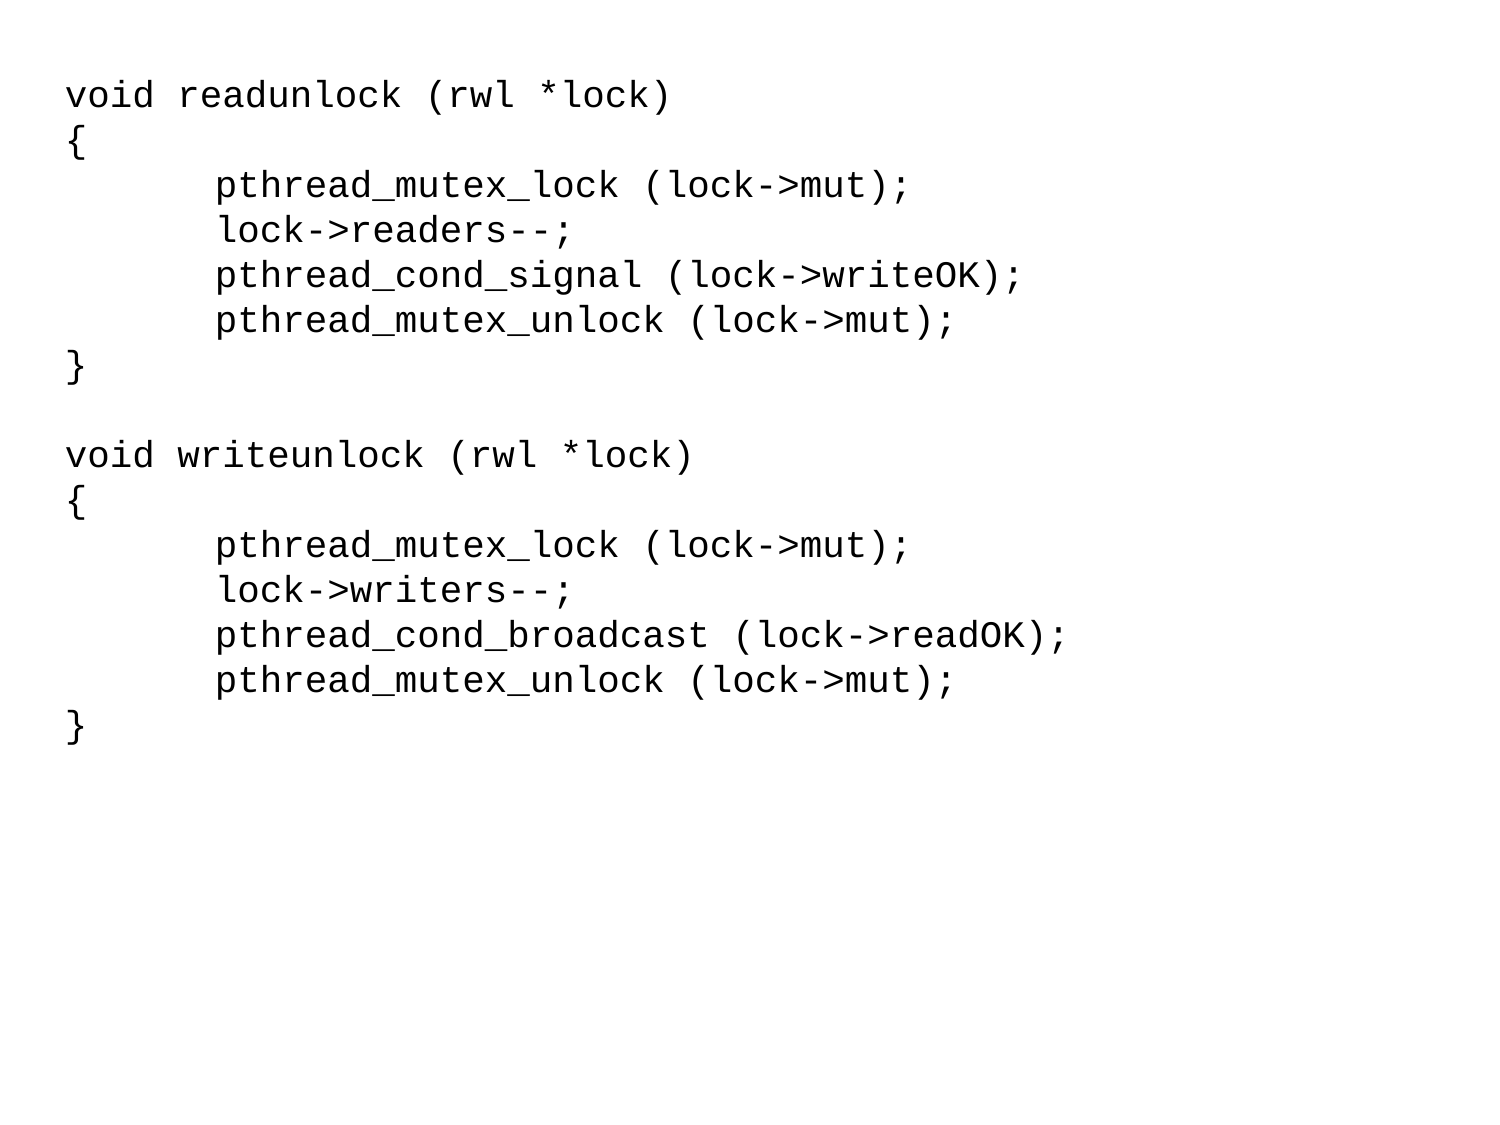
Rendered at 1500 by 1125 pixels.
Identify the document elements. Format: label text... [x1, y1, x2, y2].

text_box void readunlock (rwl *lock) { pthread_mutex_lock (lock->mut); lock->readers--; pthread_cond_signal (lock->writeOK); pthread_mutex_unlock (lock->mut); } void writeunlock (rwl *lock) { pthread_mutex_lock (lock->mut); lock->writers--; pthread_cond_broadcast (lock->readOK); pthread_mutex_unlock (lock->mut); } [49, 62, 1500, 873]
